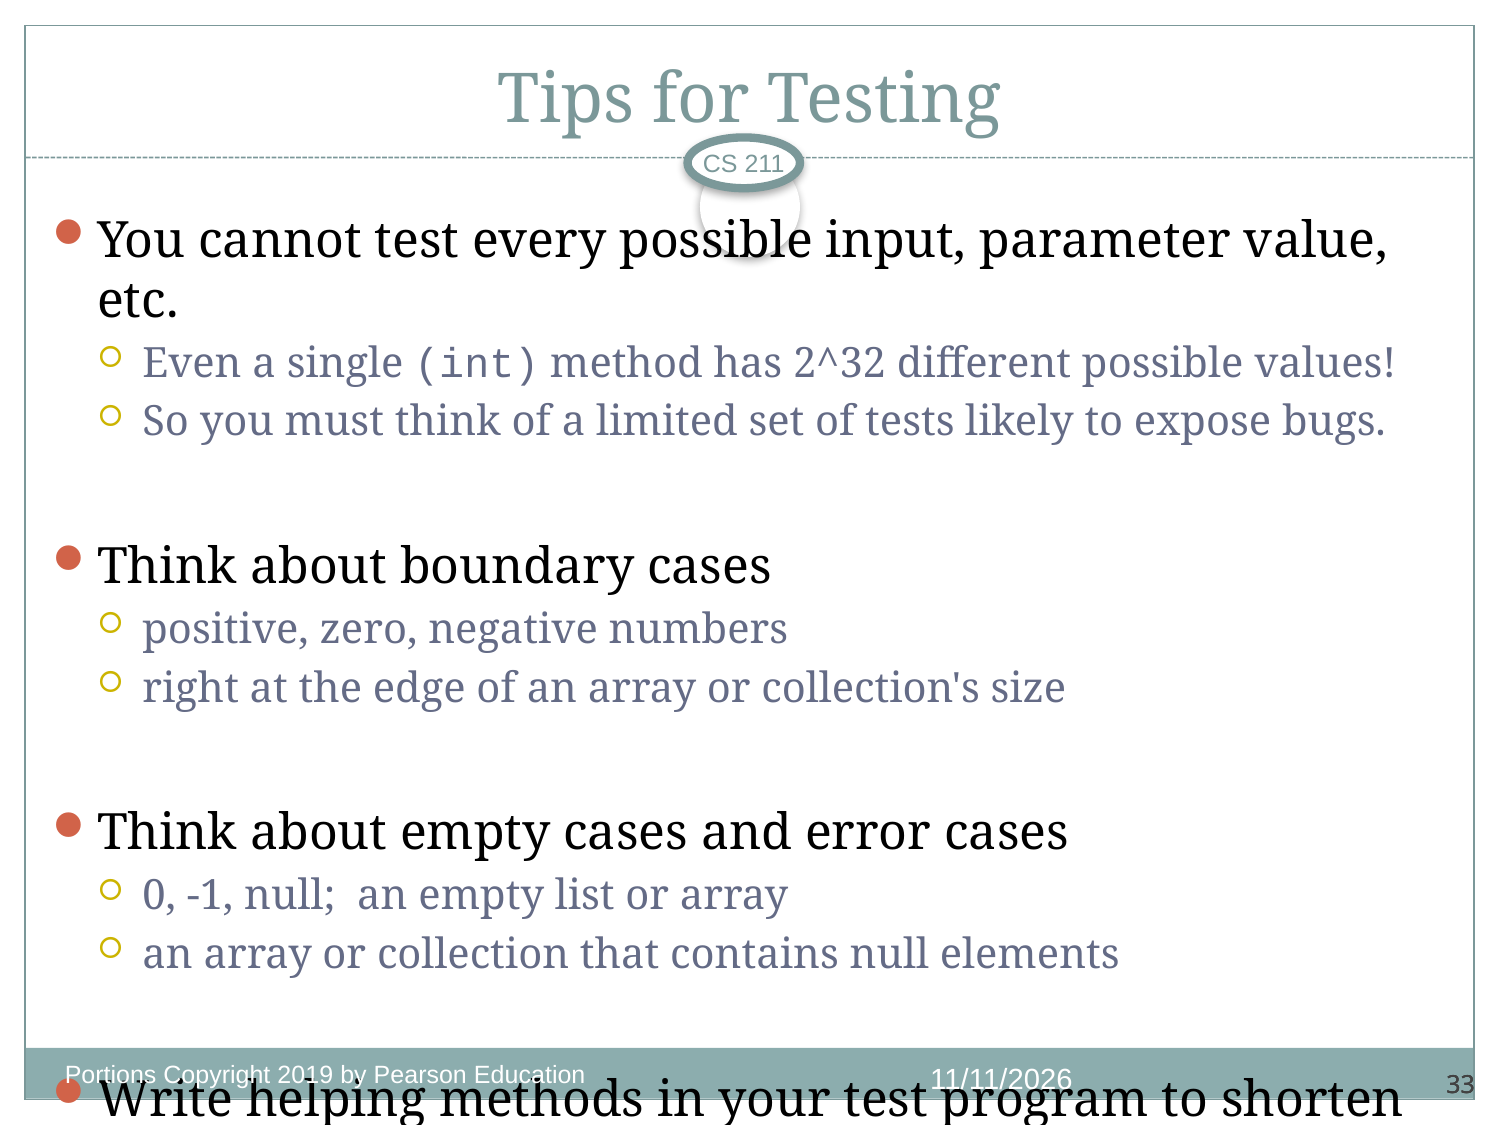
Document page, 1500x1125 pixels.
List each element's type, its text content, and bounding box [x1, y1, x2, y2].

slide_number CS 211 [675, 137, 813, 188]
title Tips for Testing [49, 37, 1450, 144]
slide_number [837, 1052, 1088, 1113]
list You cannot test every possible input, parameter value, etc. Even a single (int) method has 2^32 different possible values! So you must think of a limited set of tests likely to expose bugs. Think about boundary cases positive, zero, negative numbers right at the edge of an array or collection's size Think about empty cases and error cases 0, -1, null; an empty list or array an array or collection that contains null elements Write helping methods in your test program to shorten it. [37, 200, 1463, 1038]
footer Portions Copyright 2019 by Pearson Education [50, 1051, 663, 1112]
